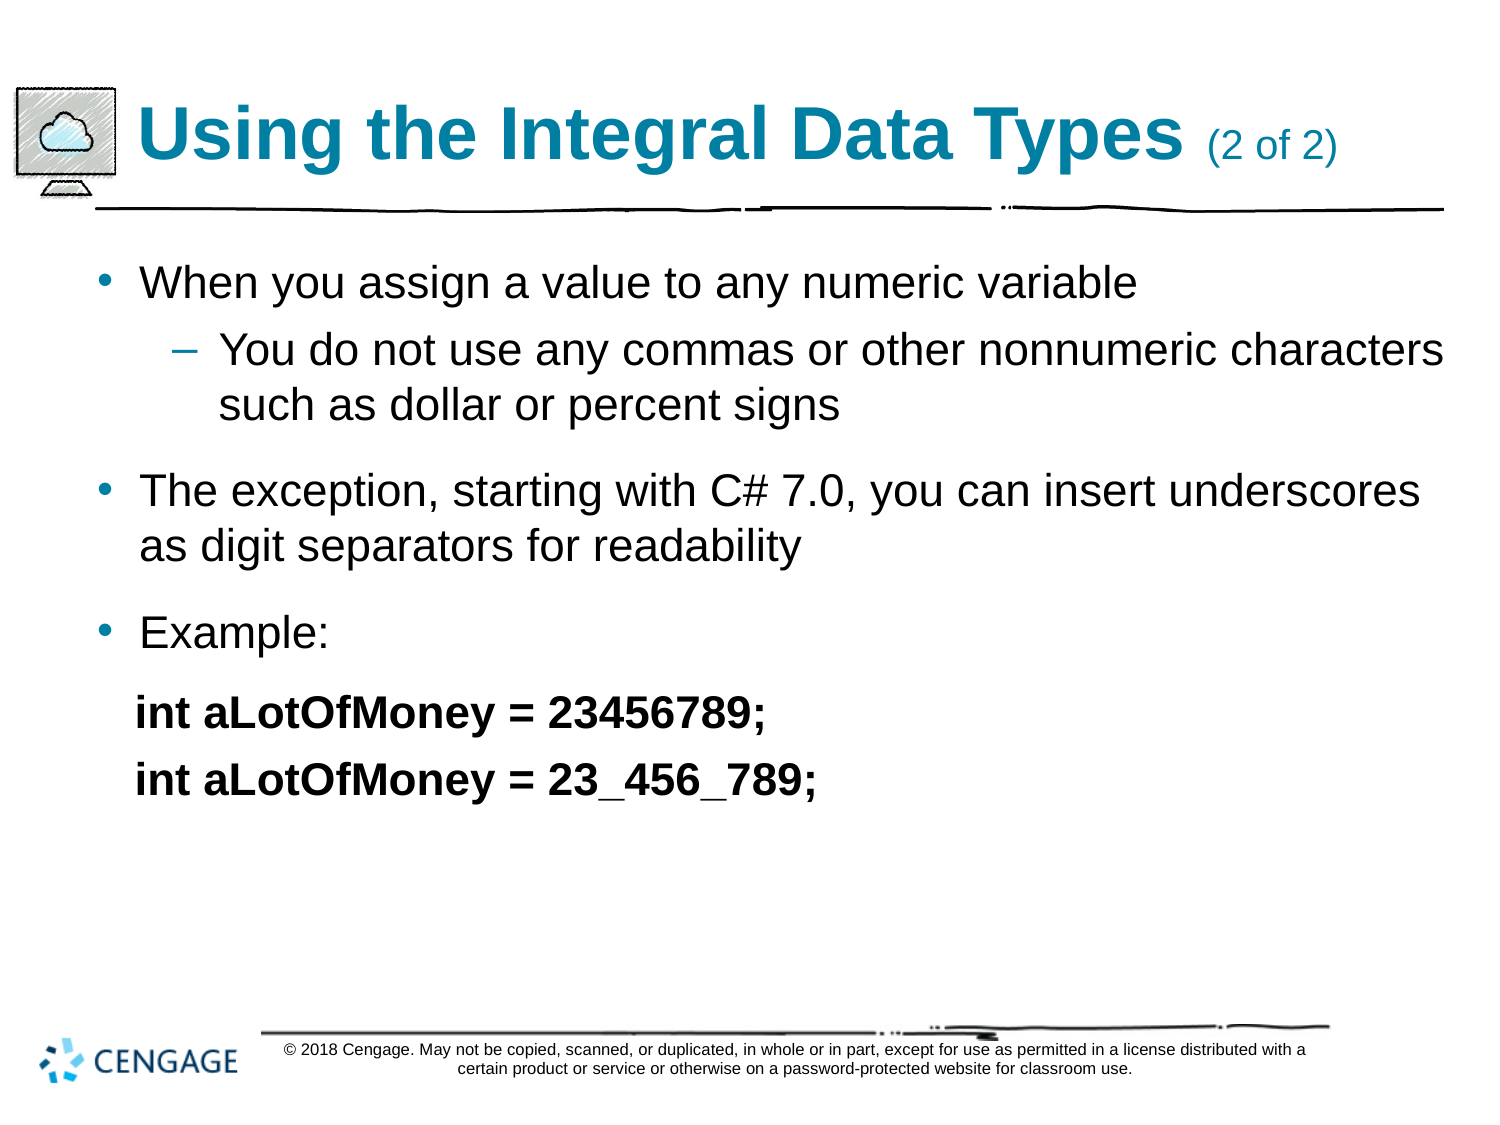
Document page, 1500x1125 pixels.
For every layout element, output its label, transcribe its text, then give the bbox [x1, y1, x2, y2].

list When you assign a value to any numeric variable You do not use any commas or other nonnumeric characters such as dollar or percent signs The exception, starting with C# 7.0, you can insert underscores as digit separators for readability Example: int aLotOfMoney = 23456789; int aLotOfMoney = 23_456_789; [97, 252, 1450, 811]
picture [95, 205, 1444, 213]
picture [261, 1024, 1331, 1040]
picture [13, 86, 117, 201]
list © 2018 Cengage. May not be copied, scanned, or duplicated, in whole or in part, except for use as permitted in a license distributed with a certain product or service or otherwise on a password-protected website for classroom use. [261, 1040, 1331, 1089]
title Using the Integral Data Types (2 of 2) [137, 84, 1430, 175]
picture [19, 1024, 250, 1096]
